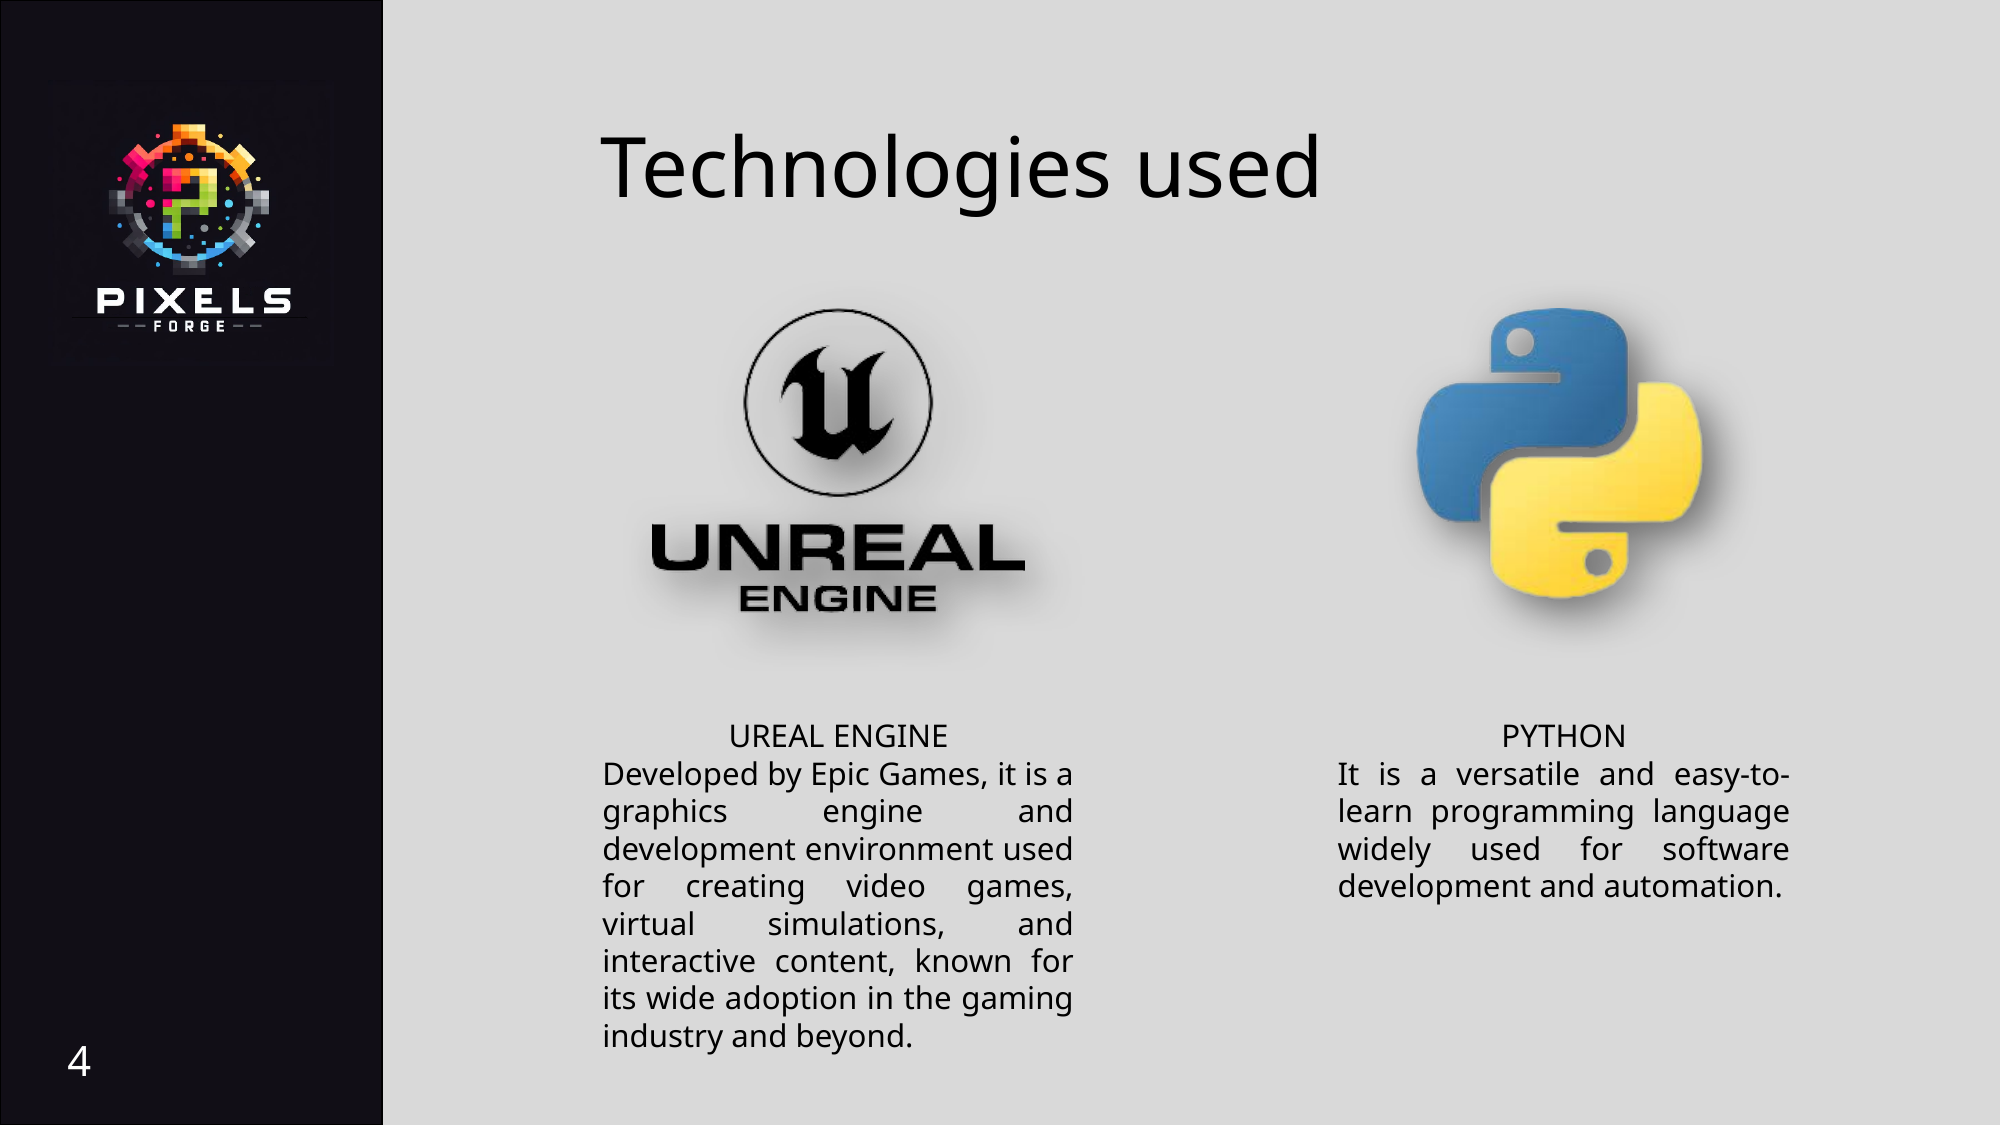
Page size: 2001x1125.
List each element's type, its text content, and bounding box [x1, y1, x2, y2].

picture [1416, 308, 1713, 634]
text_box [0, 0, 383, 1125]
text_box PYTHON It is a versatile and easy-to-learn programming language widely used for software development and automation. [1322, 709, 1806, 911]
text_box Technologies used [585, 106, 1340, 222]
text_box UREAL ENGINE Developed by Epic Games, it is a graphics engine and development environment used for creating video games, virtual simulations, and interactive content, known for its wide adoption in the gaming industry and beyond. [587, 709, 1090, 1061]
picture [48, 80, 334, 366]
picture [652, 308, 1025, 613]
text_box 4 [52, 1027, 107, 1092]
